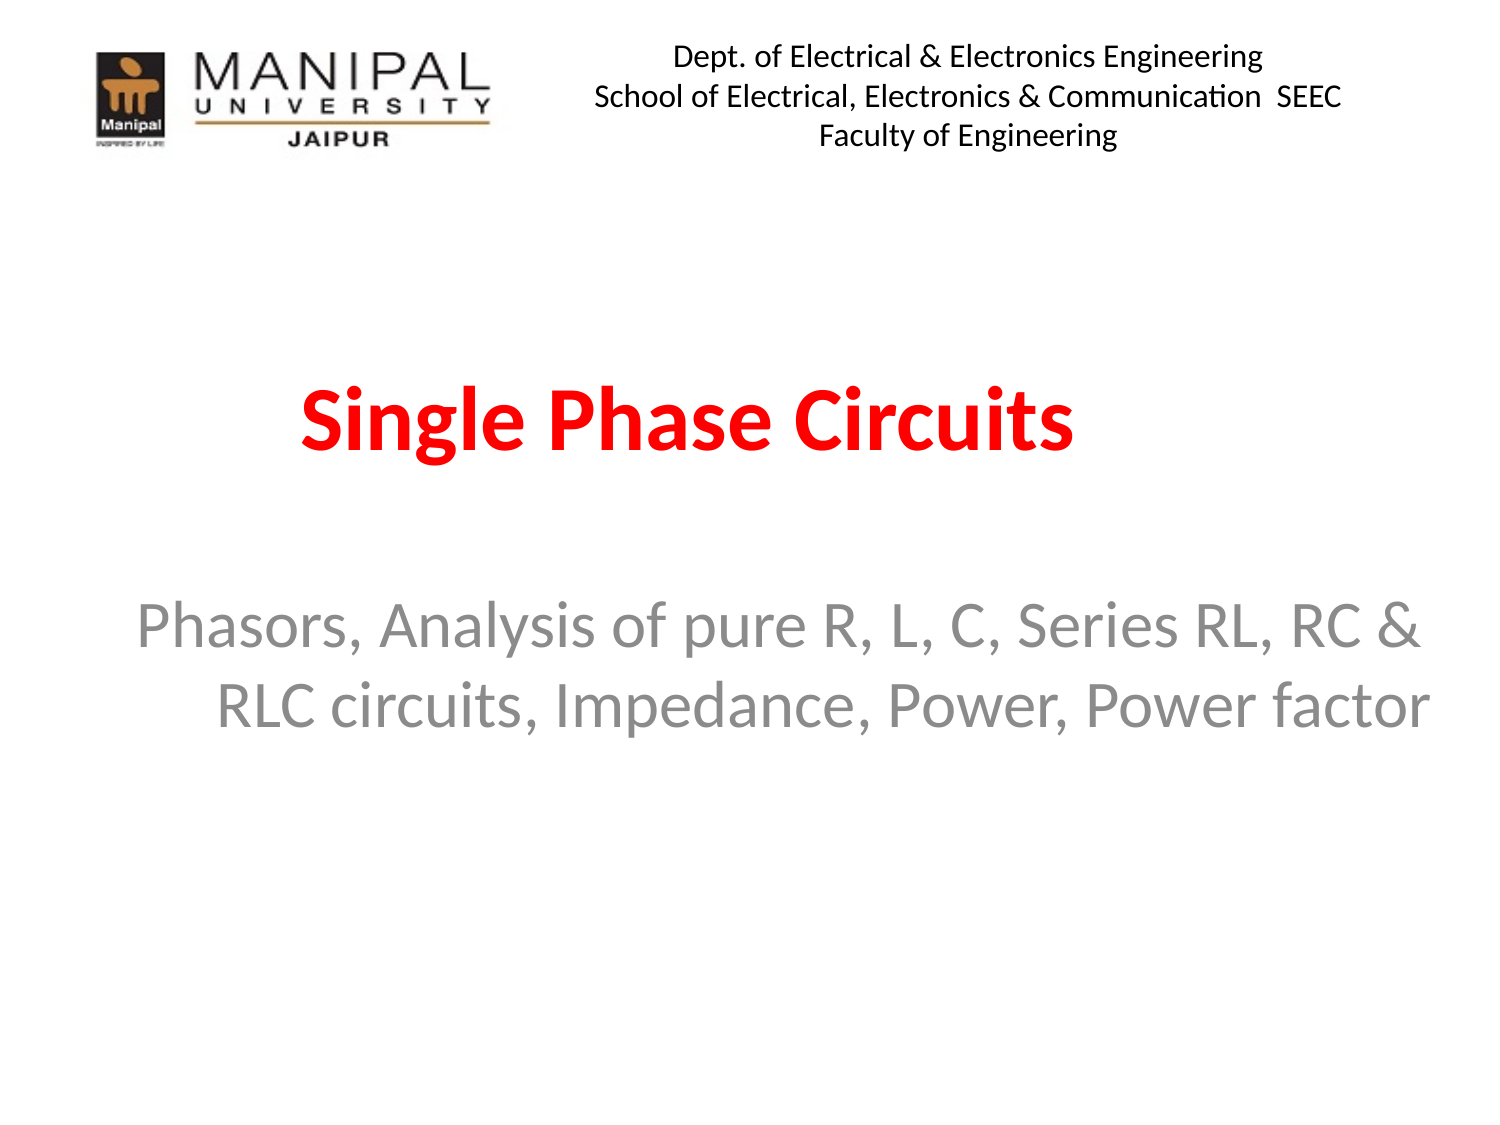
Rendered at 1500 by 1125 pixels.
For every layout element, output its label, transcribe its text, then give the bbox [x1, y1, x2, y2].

subtitle Single Phase Circuits Phasors, Analysis of pure R, L, C, Series RL, RC & RLC circuits, Impedance, Power, Power factor [24, 174, 1475, 1000]
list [50, 0, 538, 176]
title Dept. of Electrical & Electronics Engineering School of Electrical, Electronics & Communication SEEC Faculty of Engineering [539, 0, 1500, 188]
